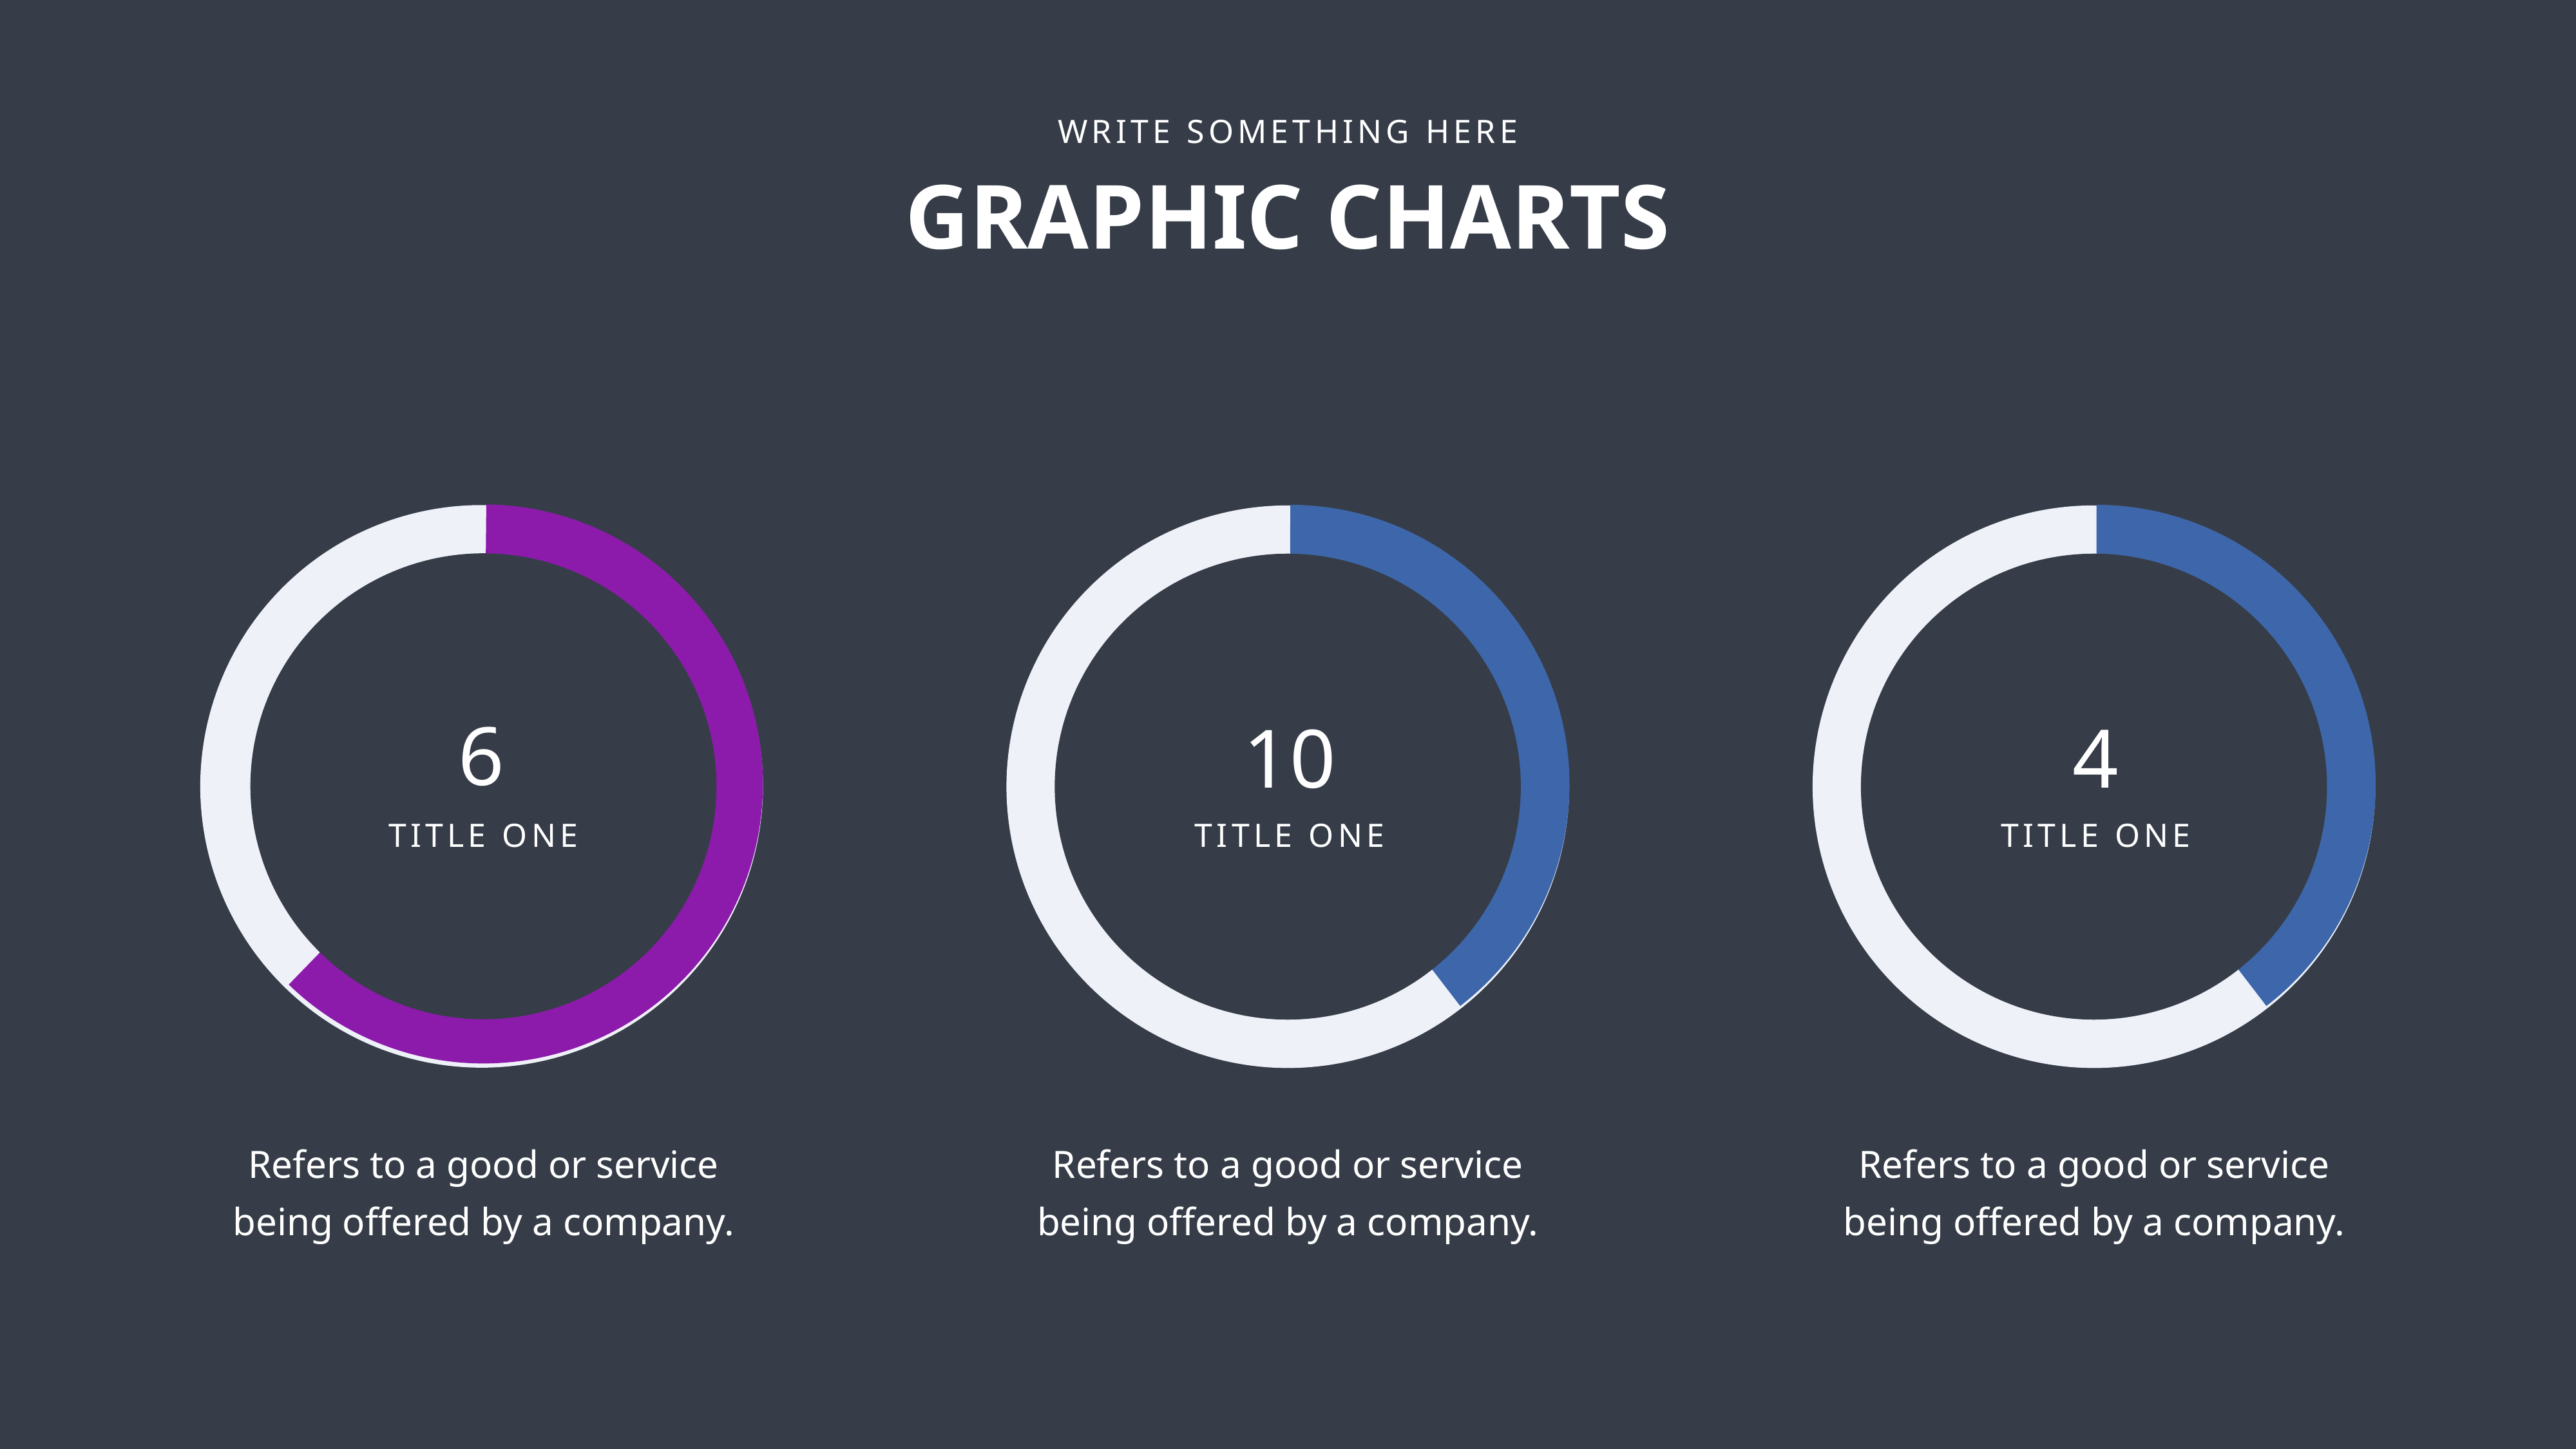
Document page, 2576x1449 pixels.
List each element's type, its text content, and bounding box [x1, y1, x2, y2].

text_box GRAPHIC CHARTS [735, 155, 1841, 272]
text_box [200, 504, 2376, 1244]
text_box WRITE SOMETHING HERE [1048, 106, 1528, 155]
